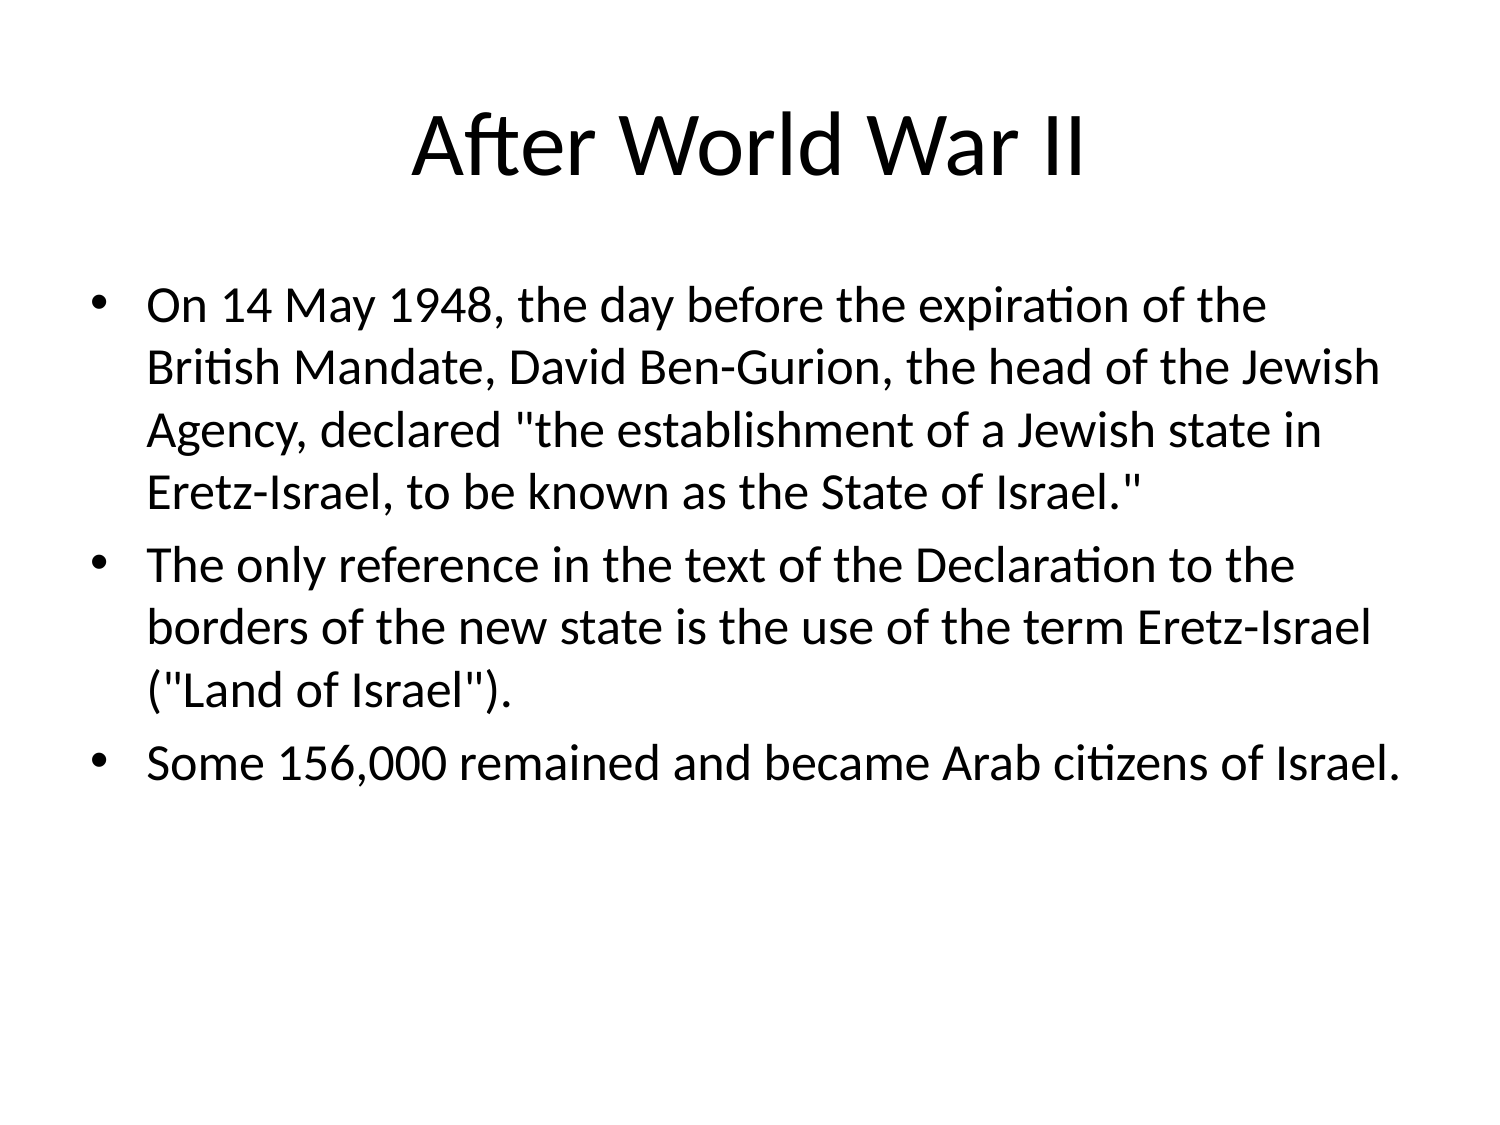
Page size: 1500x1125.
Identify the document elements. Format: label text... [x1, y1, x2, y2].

list On 14 May 1948, the day before the expiration of the British Mandate, David Ben-Gurion, the head of the Jewish Agency, declared "the establishment of a Jewish state in Eretz-Israel, to be known as the State of Israel." The only reference in the text of the Declaration to the borders of the new state is the use of the term Eretz-Israel ("Land of Israel"). Some 156,000 remained and became Arab citizens of Israel. [75, 262, 1425, 1005]
title After World War II [75, 45, 1425, 233]
